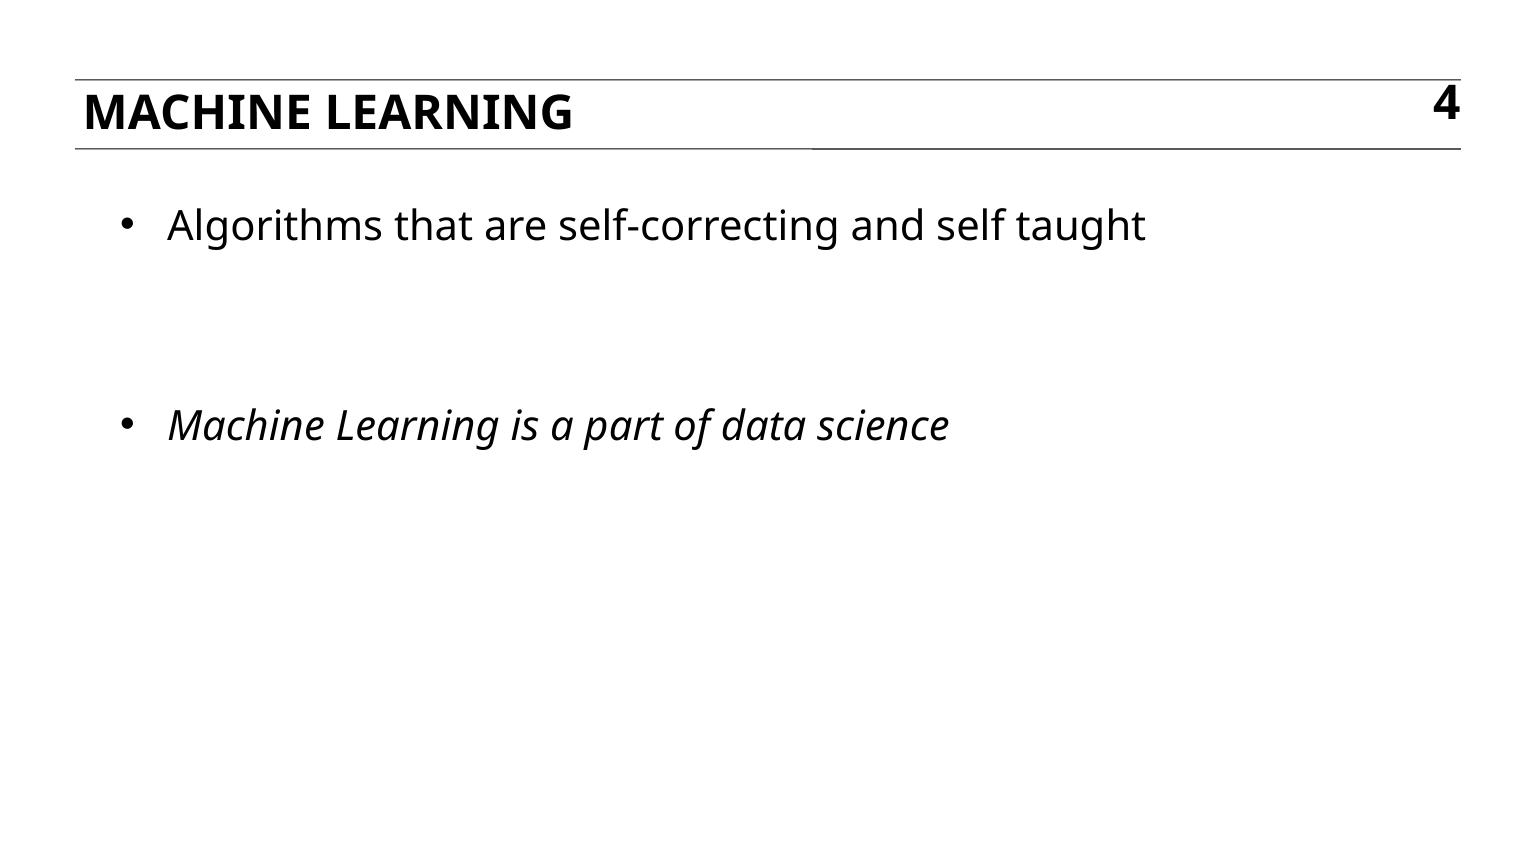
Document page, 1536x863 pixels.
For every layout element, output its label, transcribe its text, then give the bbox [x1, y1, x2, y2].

list Machine LEarning [67, 81, 1118, 132]
slide_number 4 [1419, 86, 1461, 138]
text_box Algorithms that are self-correcting and self taught Machine Learning is a part of data science [105, 190, 1418, 456]
